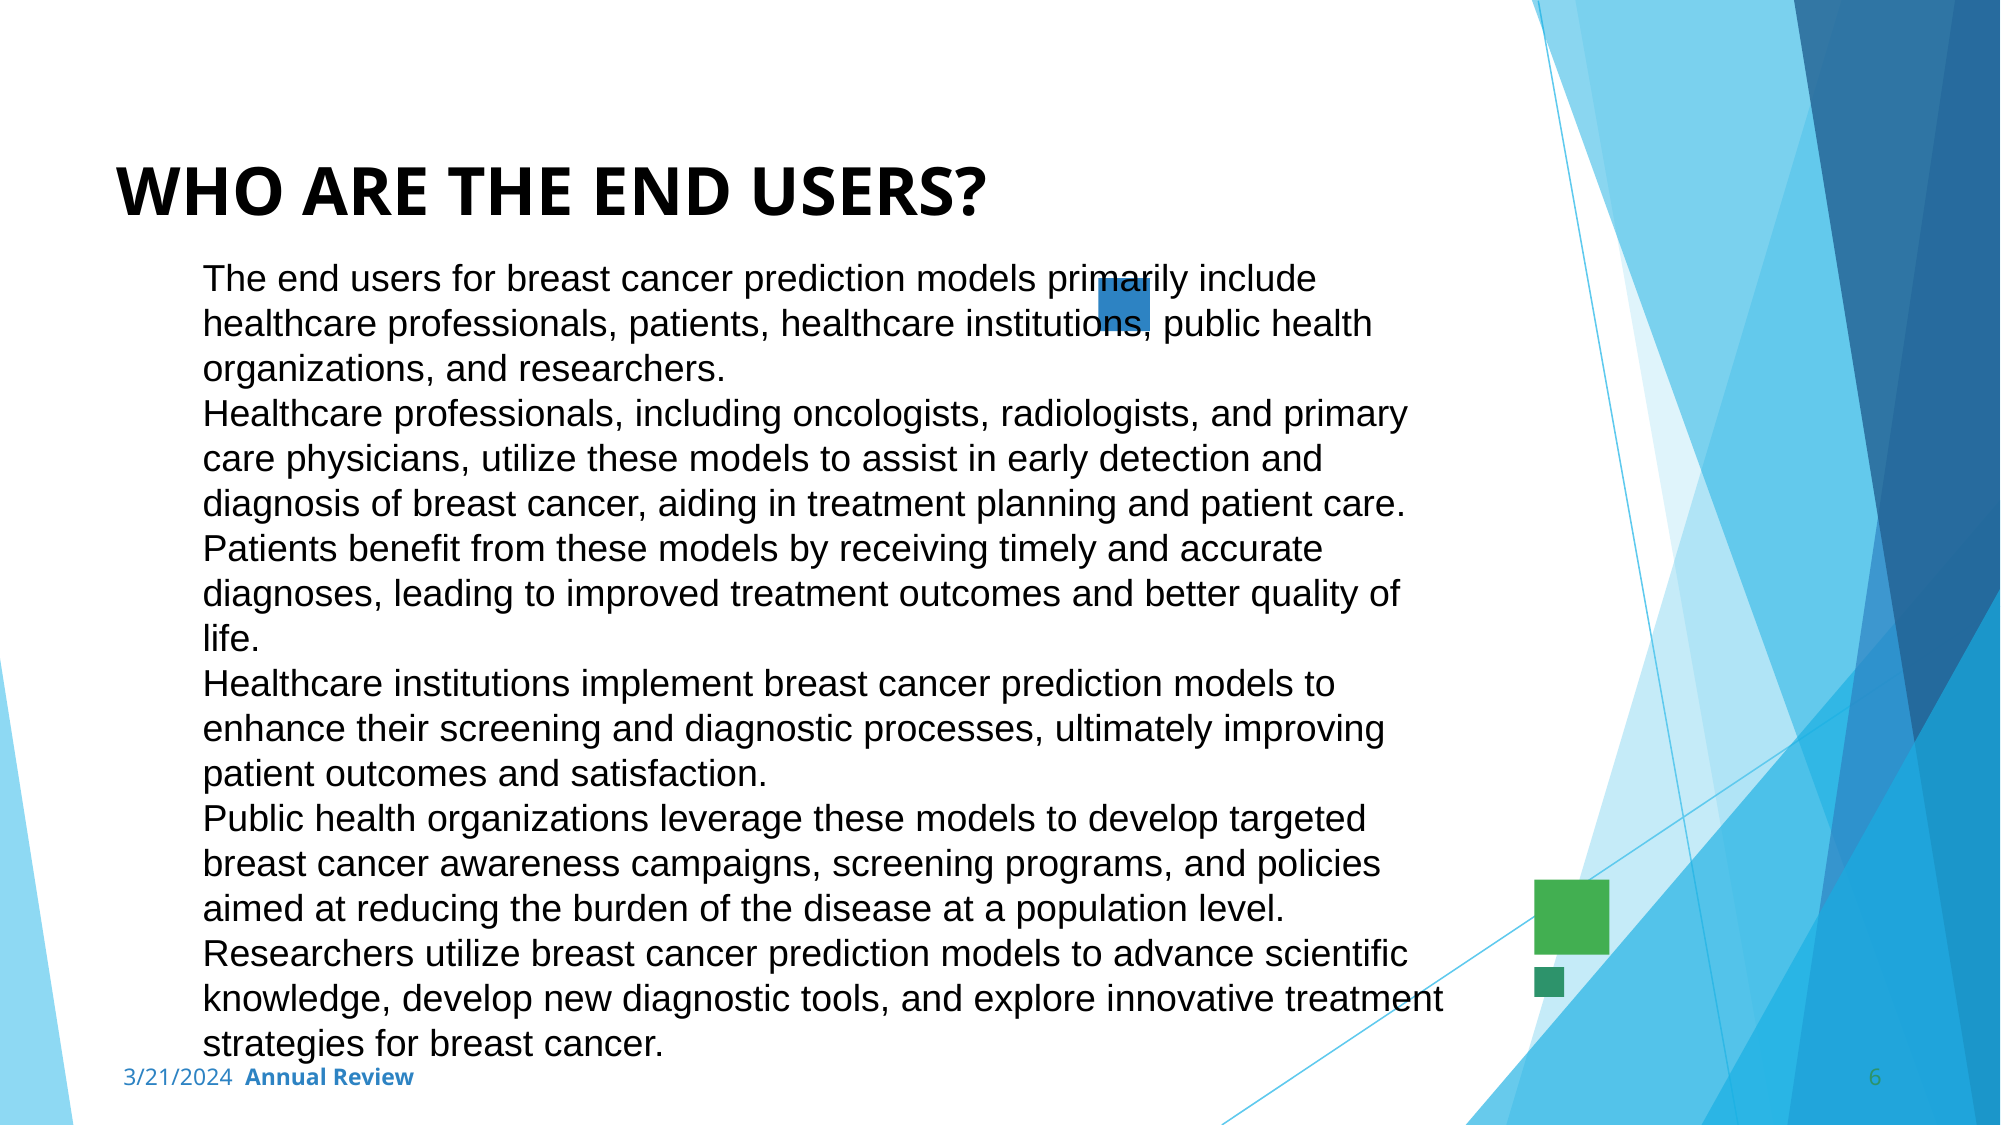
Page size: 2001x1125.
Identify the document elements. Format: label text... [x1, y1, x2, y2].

slide_number 6 [1849, 1061, 1890, 1125]
text_box [1534, 967, 1565, 997]
picture [118, 1012, 477, 1093]
title WHO ARE THE END USERS? [91, 63, 1694, 337]
text_box [1534, 879, 1610, 955]
text_box The end users for breast cancer prediction models primarily include healthcare professionals, patients, healthcare institutions, public health organizations, and researchers. Healthcare professionals, including oncologists, radiologists, and primary care physicians, utilize these models to assist in early detection and diagnosis of breast cancer, aiding in treatment planning and patient care. Patients benefit from these models by receiving timely and accurate diagnoses, leading to improved treatment outcomes and better quality of life. Healthcare institutions implement breast cancer prediction models to enhance their screening and diagnostic processes, ultimately improving patient outcomes and satisfaction. Public health organizations leverage these models to develop targeted breast cancer awareness campaigns, screening programs, and policies aimed at reducing the burden of the disease at a population level. Researchers utilize breast cancer prediction models to advance scientific knowledge, develop new diagnostic tools, and explore innovative treatment strategies for breast cancer. [187, 246, 1475, 1117]
